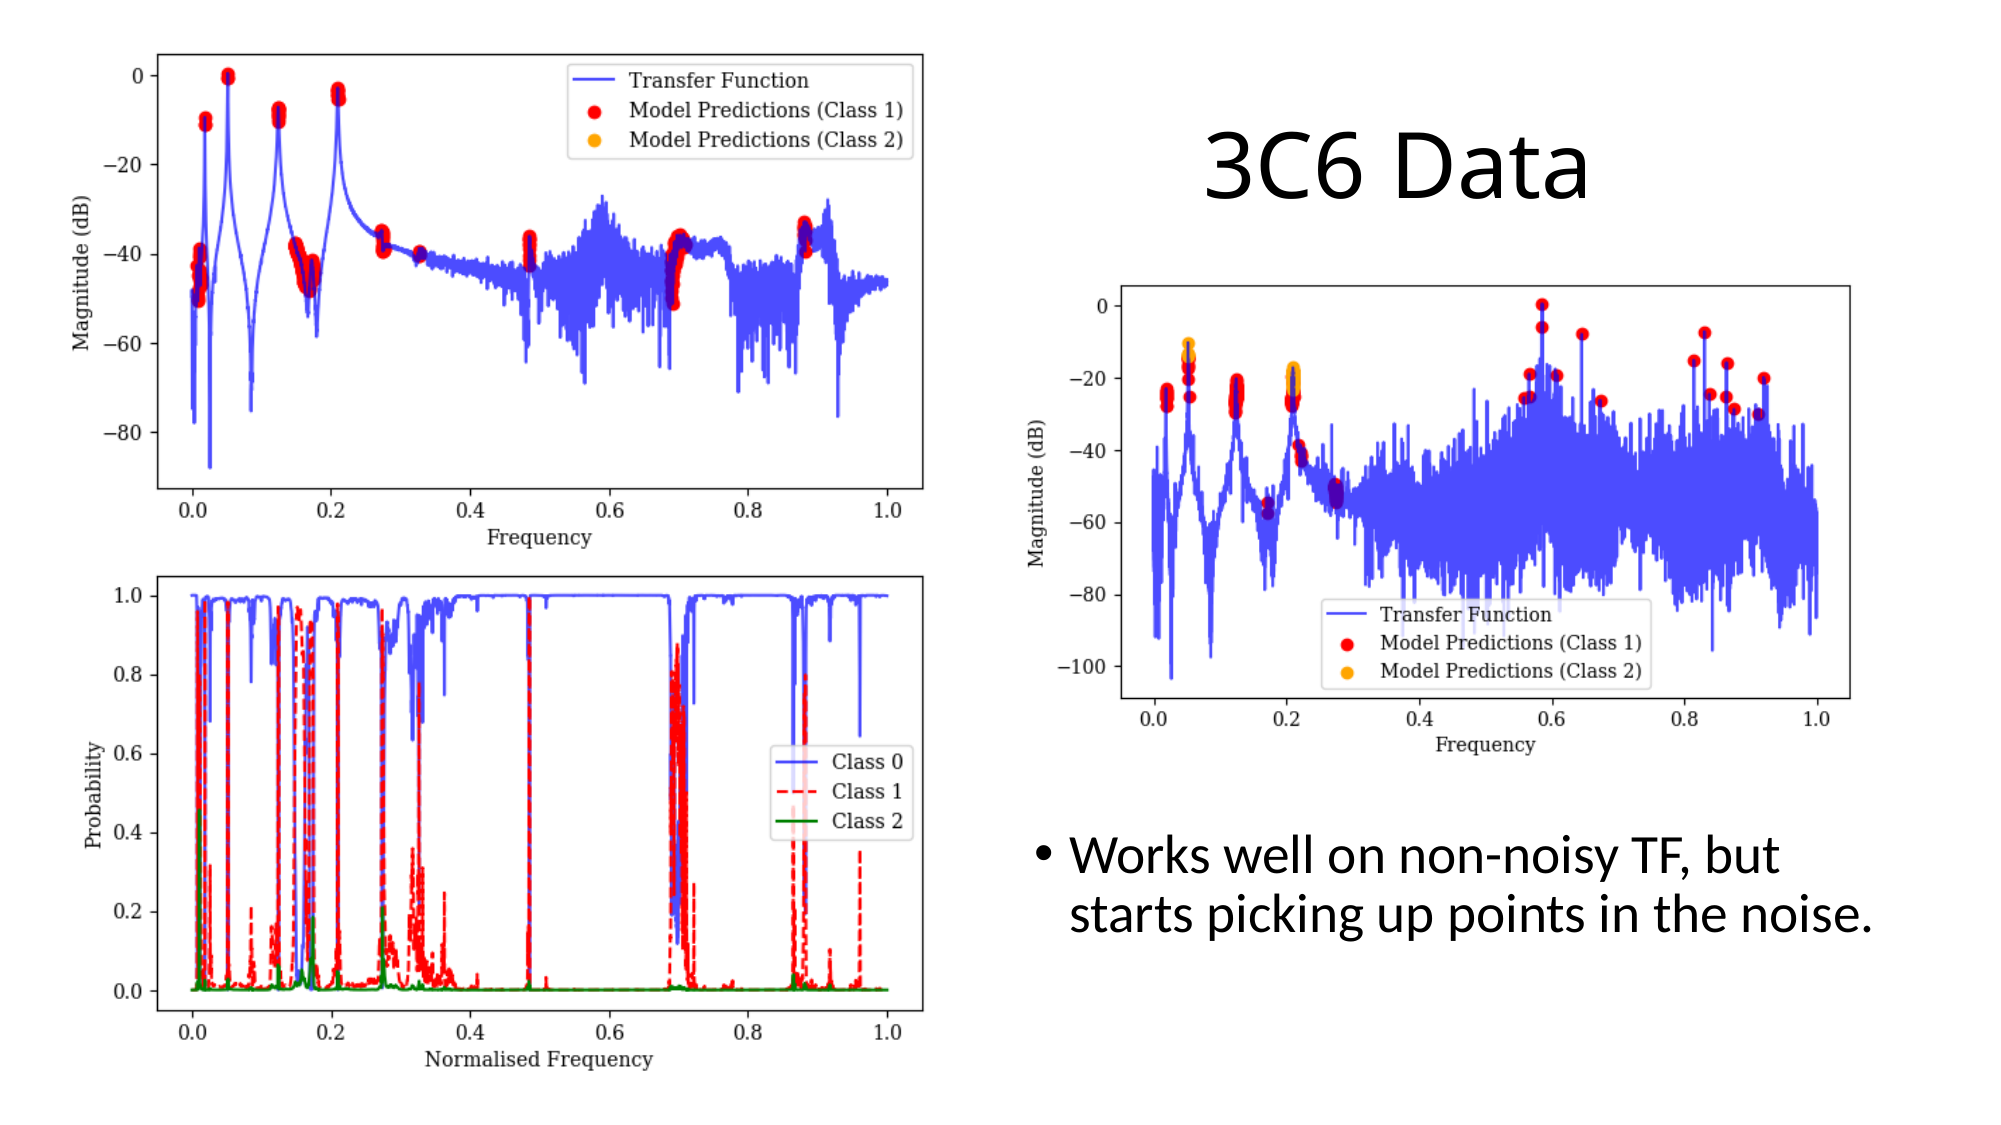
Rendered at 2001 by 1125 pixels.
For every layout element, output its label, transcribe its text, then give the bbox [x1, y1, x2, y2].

picture [60, 40, 935, 1085]
title 3C6 Data [935, 59, 1863, 278]
picture [1016, 272, 1863, 769]
list Works well on non-noisy TF, but starts picking up points in the noise. [1019, 818, 1894, 1014]
